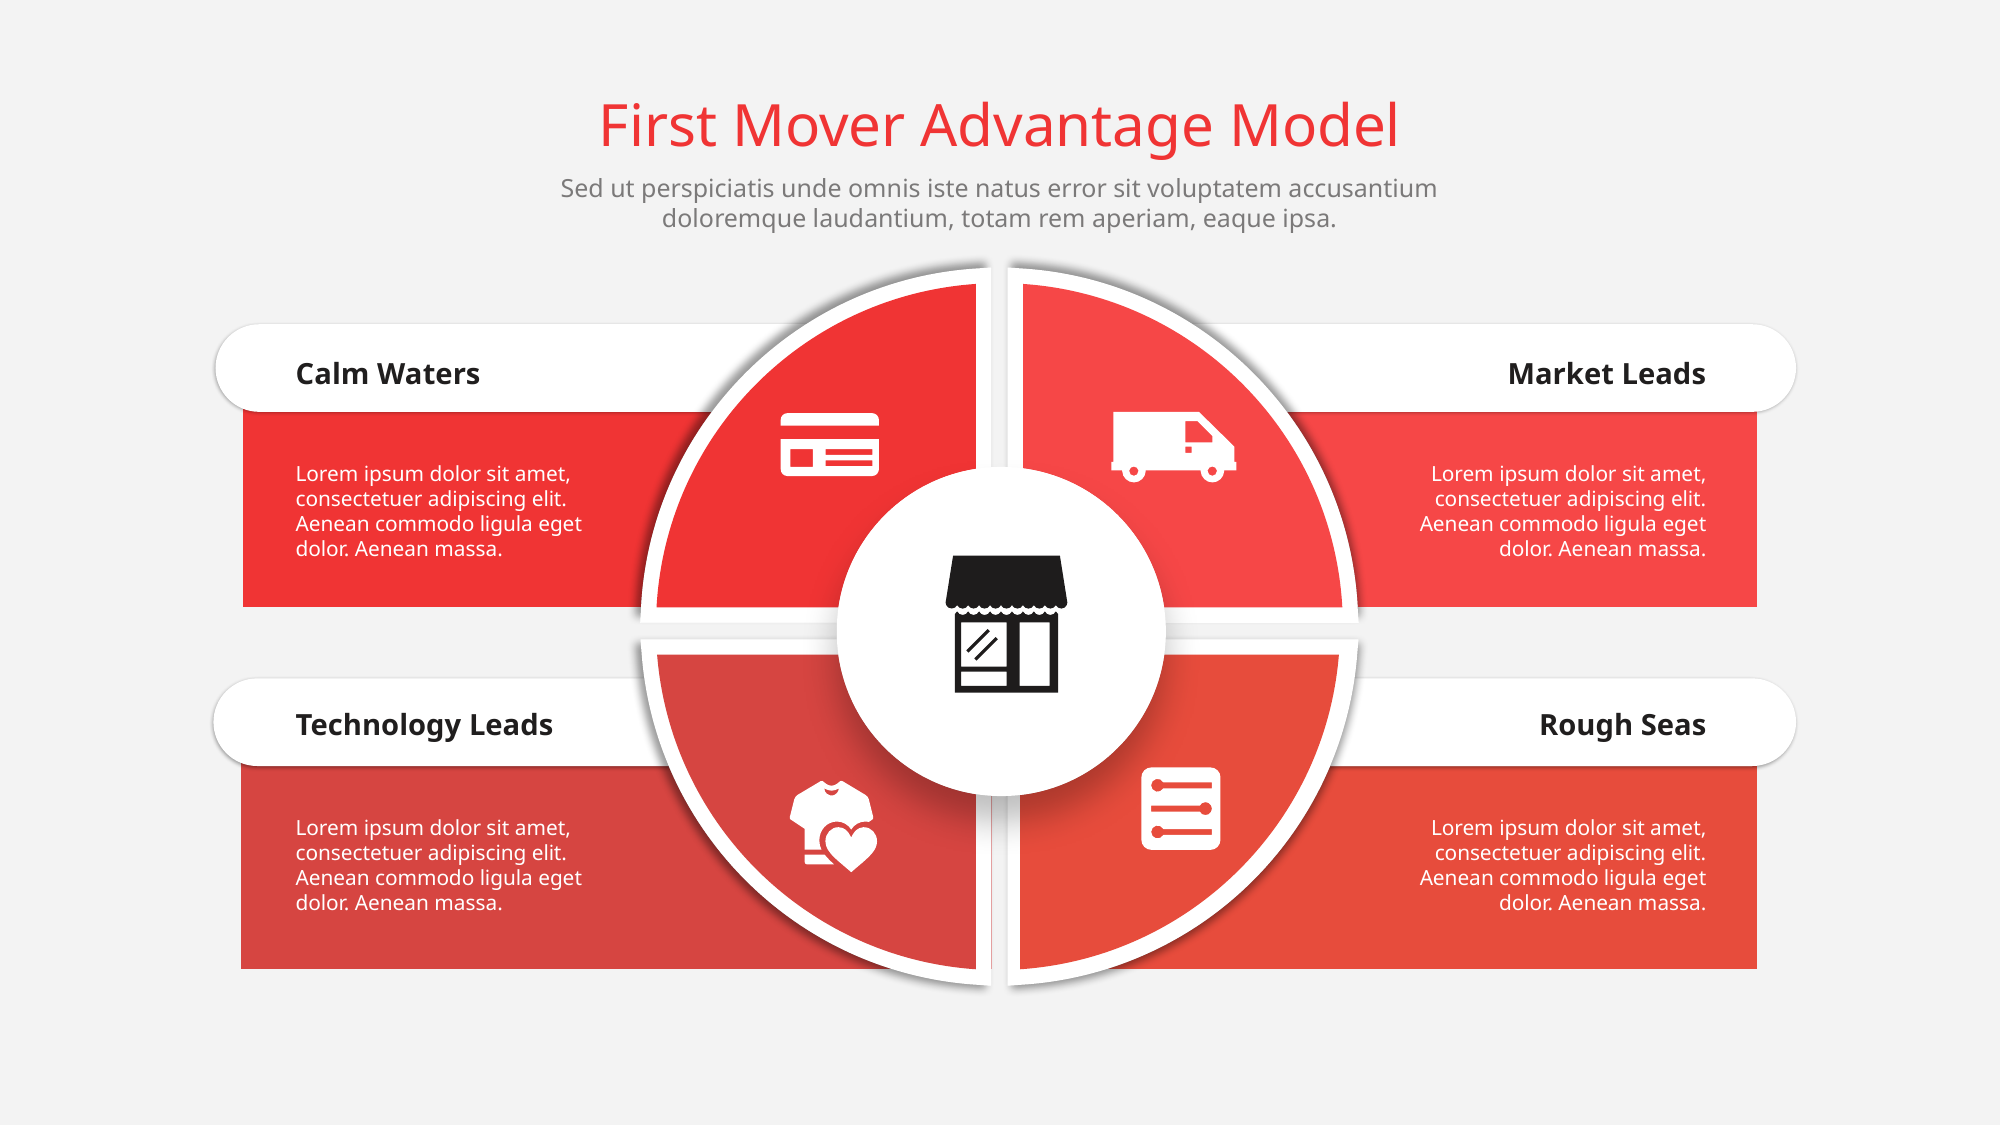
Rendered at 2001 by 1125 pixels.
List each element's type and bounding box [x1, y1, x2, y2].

text_box [213, 267, 1797, 986]
text_box [486, 79, 1514, 242]
